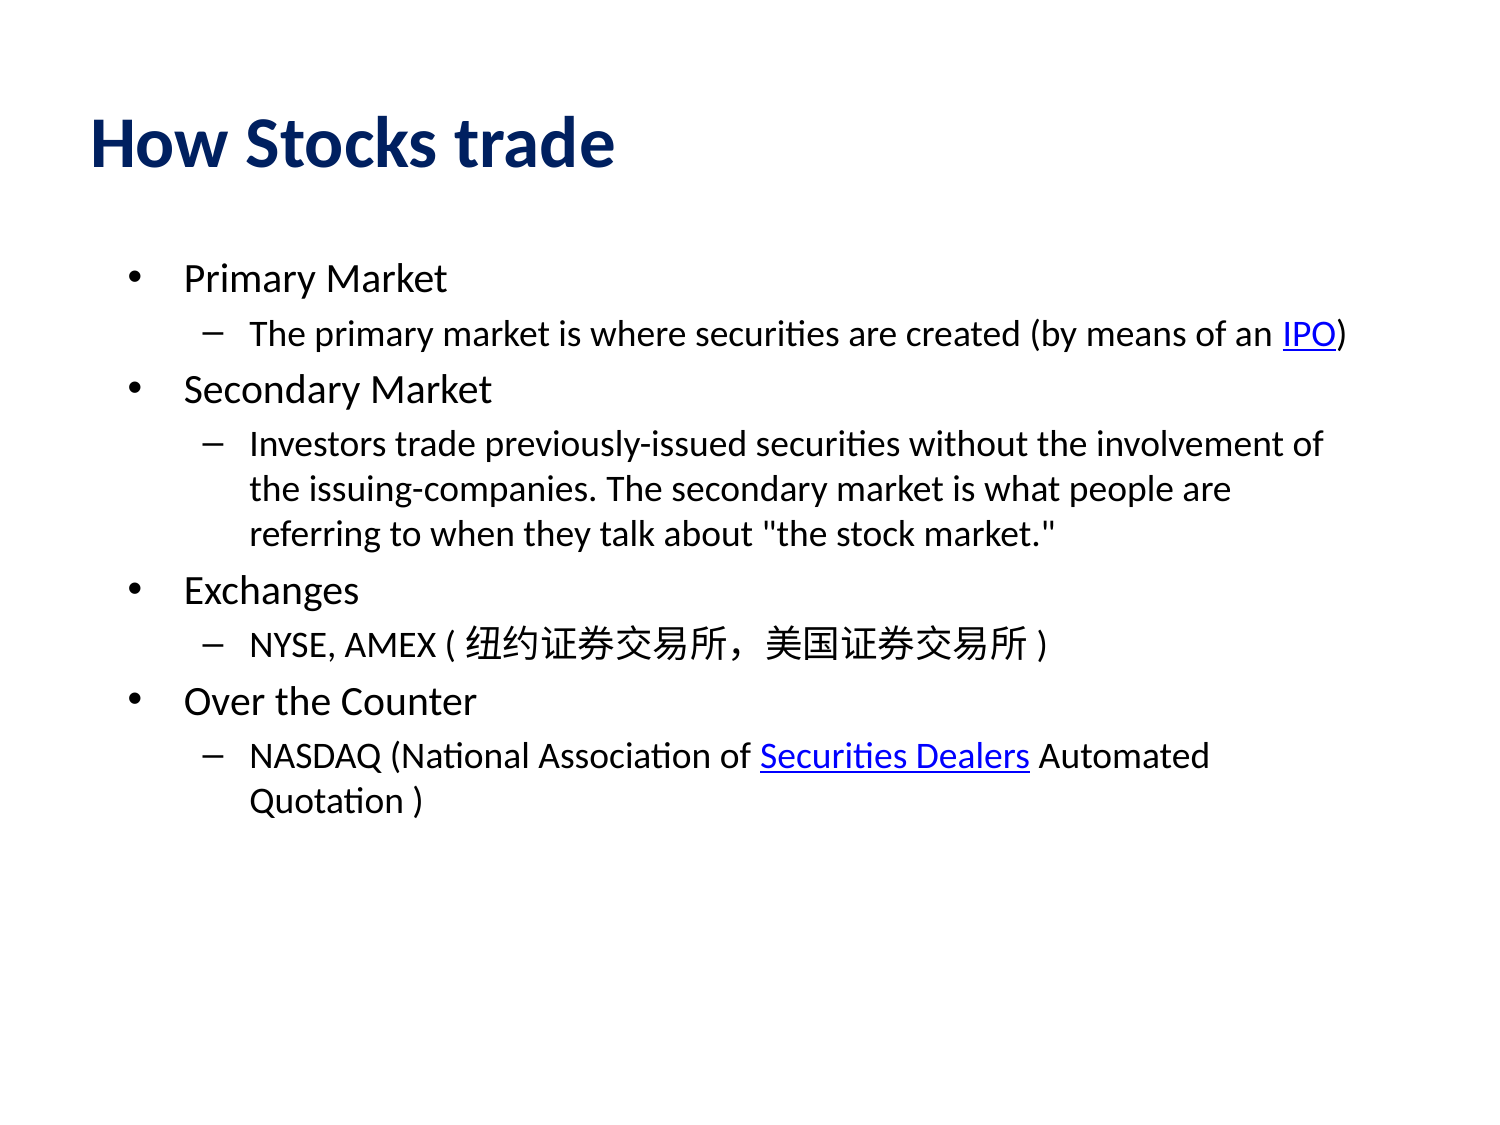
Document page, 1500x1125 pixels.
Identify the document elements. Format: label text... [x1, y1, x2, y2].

list Primary Market The primary market is where securities are created (by means of an IPO) Secondary Market Investors trade previously-issued securities without the involvement of the issuing-companies. The secondary market is what people are referring to when they talk about "the stock market." Exchanges NYSE, AMEX (纽约证券交易所，美国证券交易所) Over the Counter NASDAQ (National Association of Securities Dealers Automated Quotation ) [112, 243, 1388, 1025]
text_box How Stocks trade [74, 45, 1425, 233]
